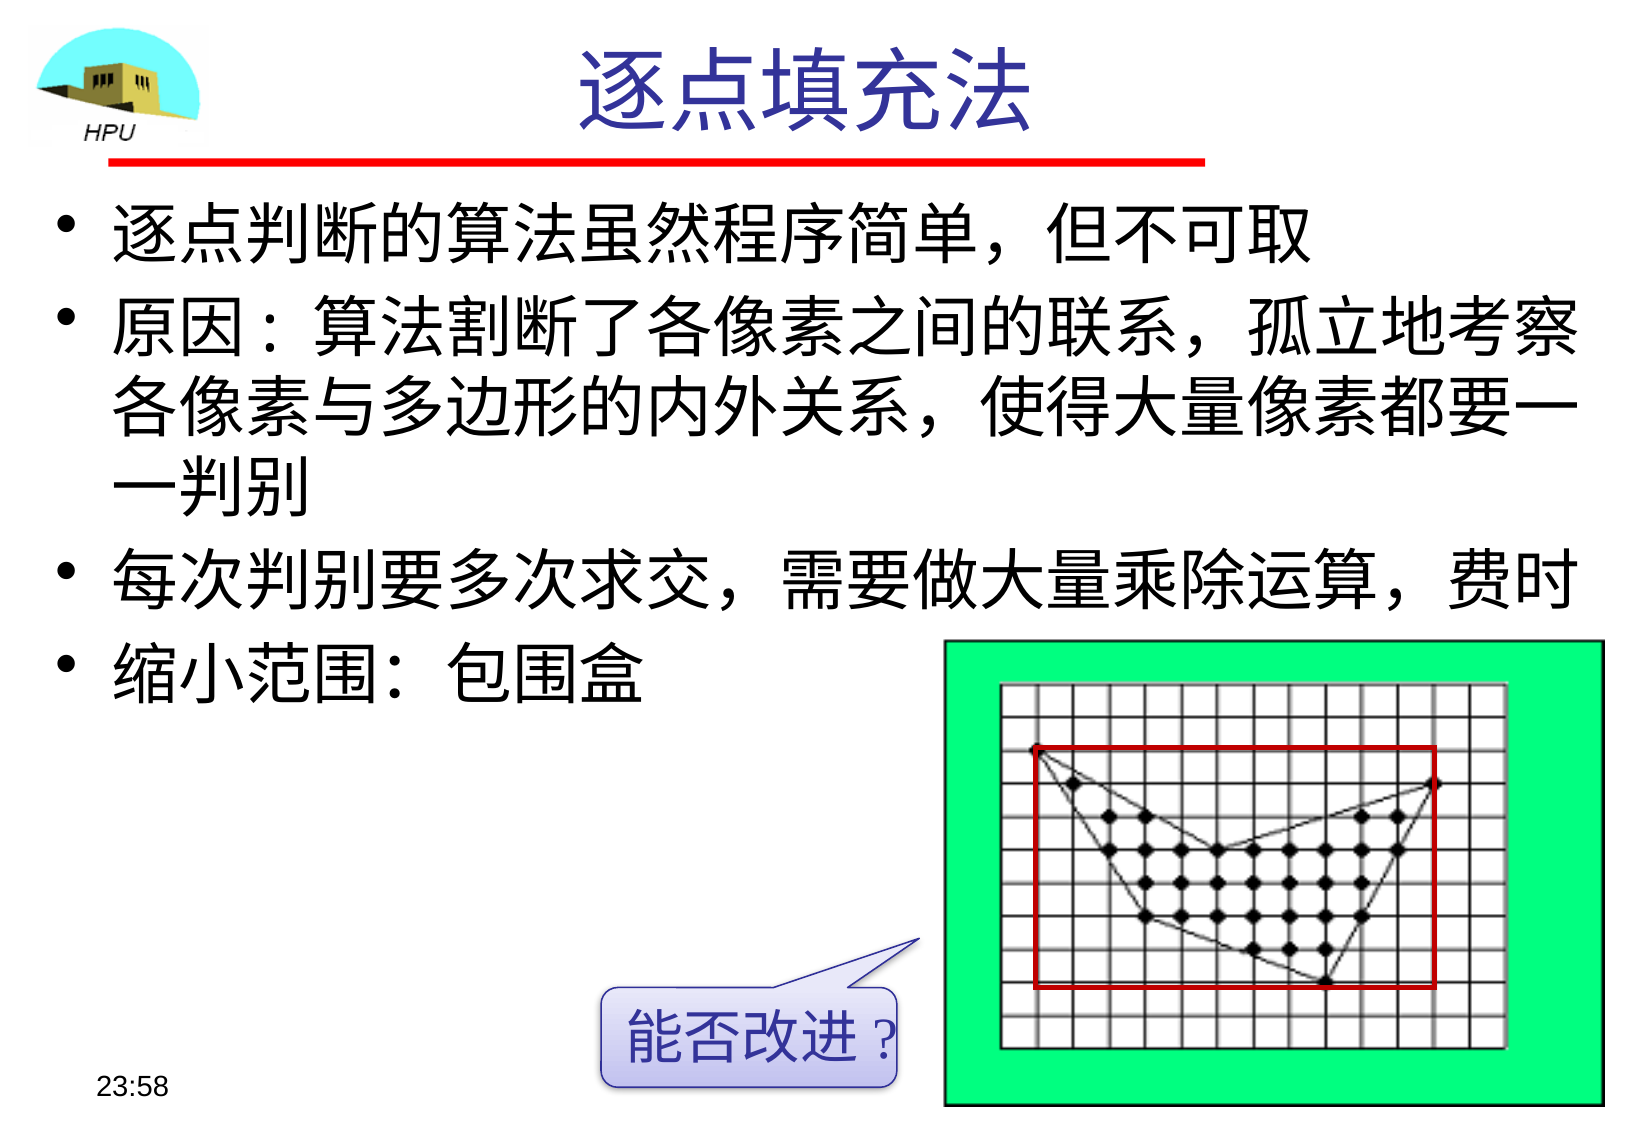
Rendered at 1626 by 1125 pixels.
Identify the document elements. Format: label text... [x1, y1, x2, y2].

list 逐点判断的算法虽然程序简单，但不可取 原因: 算法割断了各像素之间的联系，孤立地考察各像素与多边形的内外关系，使得大量像素都要一一判别 每次判别要多次求交，需要做大量乘除运算，费时 缩小范围：包围盒 [40, 184, 1598, 1050]
title 逐点填充法 [27, 12, 1585, 163]
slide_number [81, 1059, 461, 1113]
text_box 能否改进? [600, 937, 920, 1089]
picture [942, 637, 1605, 1107]
